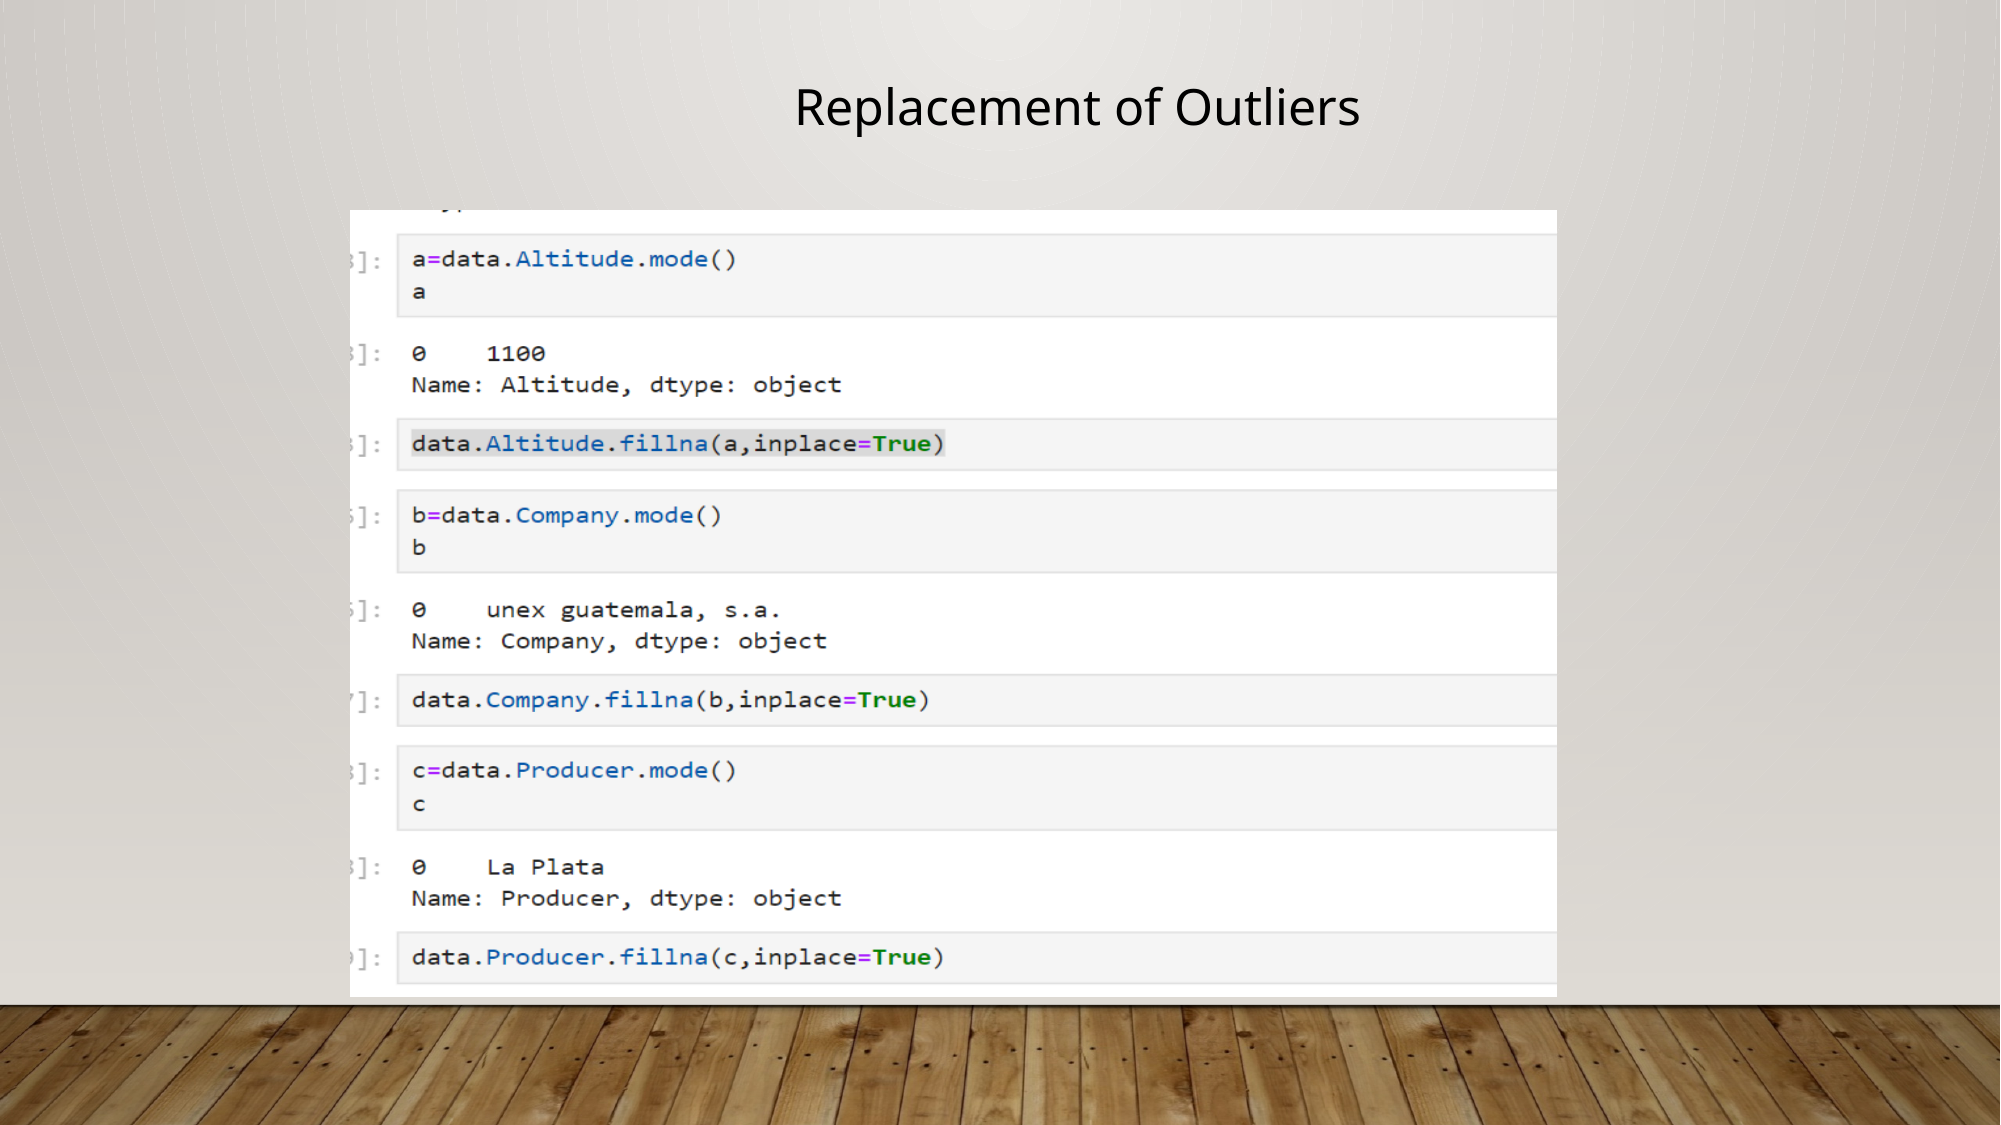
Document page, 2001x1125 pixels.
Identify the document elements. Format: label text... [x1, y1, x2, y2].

picture [350, 210, 1557, 998]
text_box Replacement of Outliers [779, 67, 1377, 143]
picture [0, 1005, 2000, 1125]
